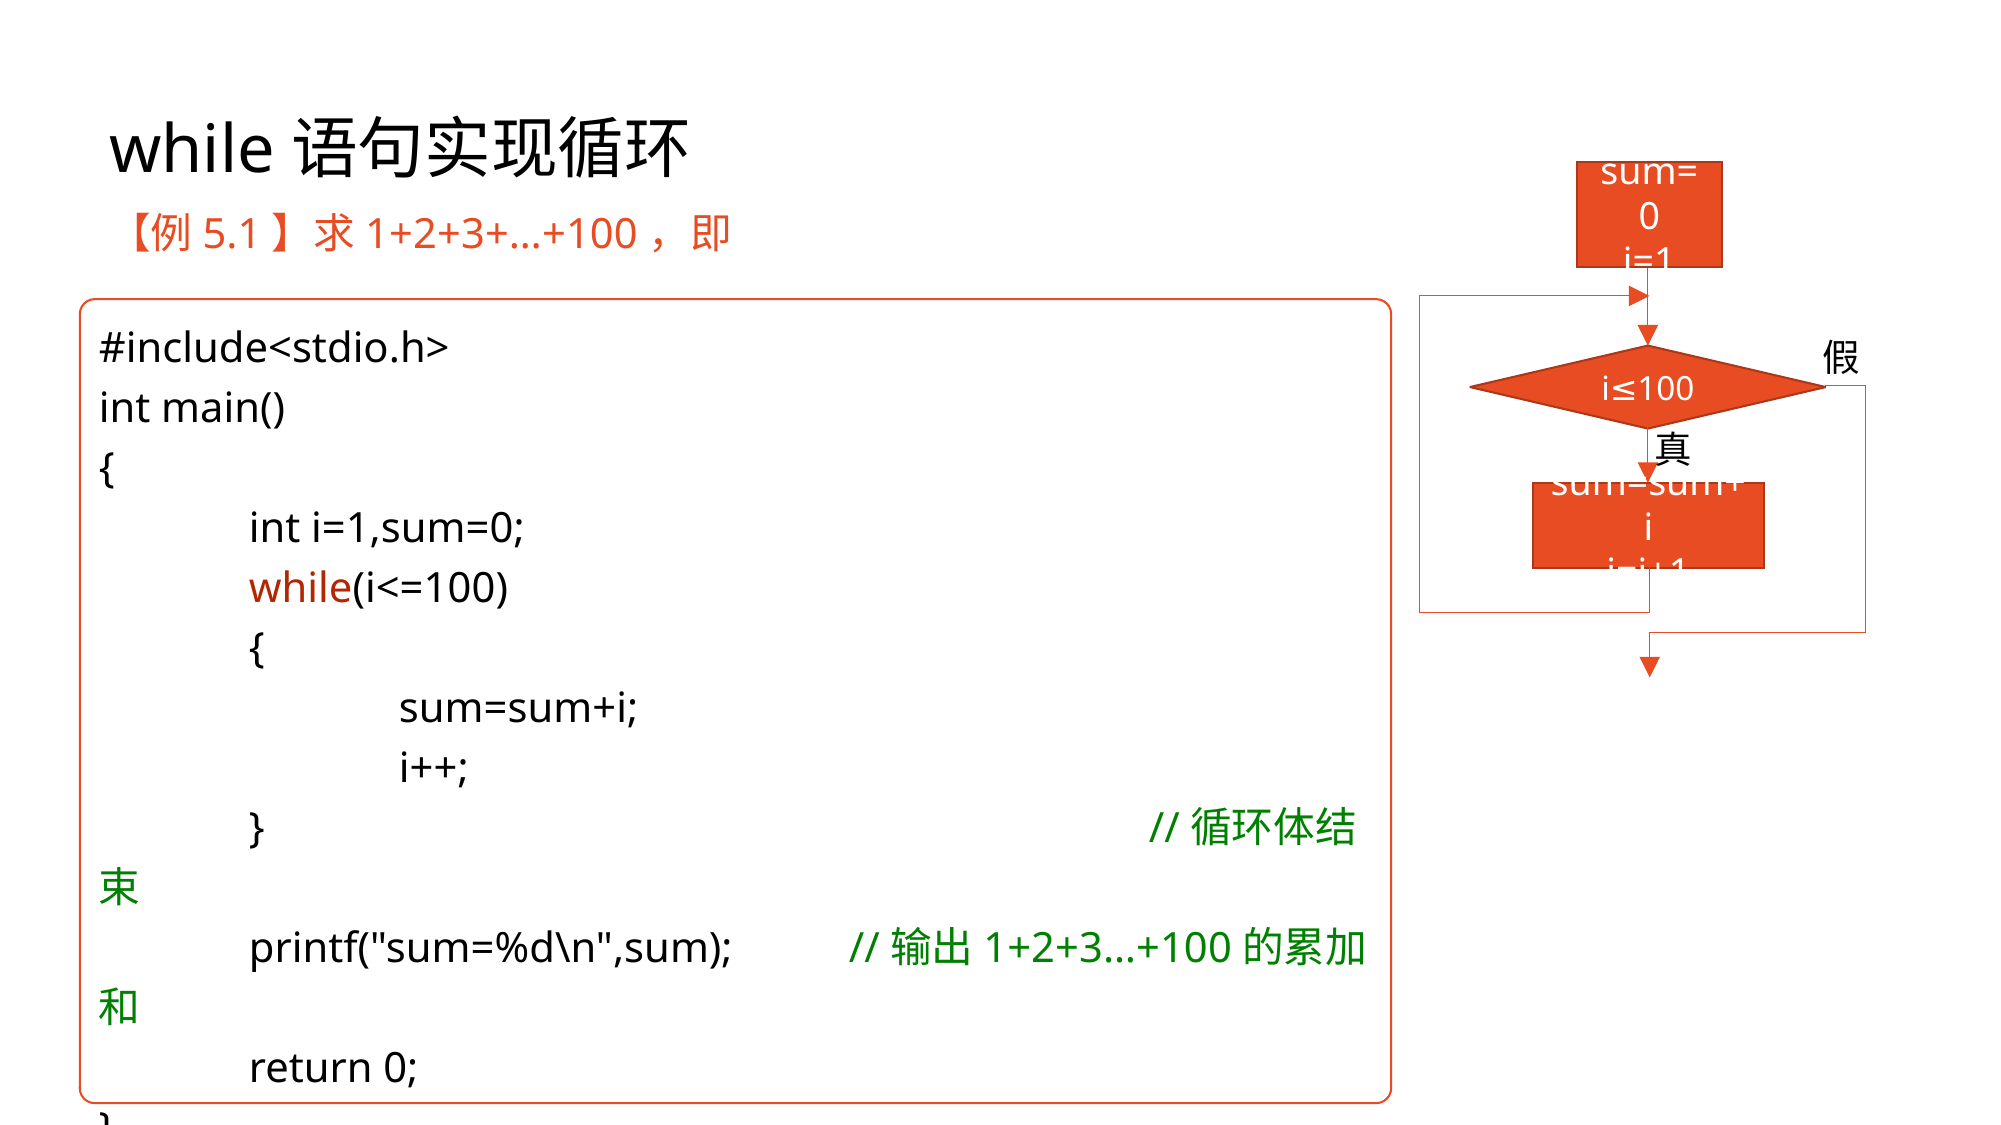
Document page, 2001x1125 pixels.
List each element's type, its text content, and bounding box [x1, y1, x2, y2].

text_box #include<stdio.h> int main() { int i=1,sum=0; while(i<=100) { sum=sum+i; i++; } //循环体结束 printf("sum=%d\n",sum); //输出1+2+3…+100的累加和 return 0; } [78, 298, 1393, 1105]
title while语句实现循环 [94, 42, 1820, 261]
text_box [1419, 162, 1884, 678]
